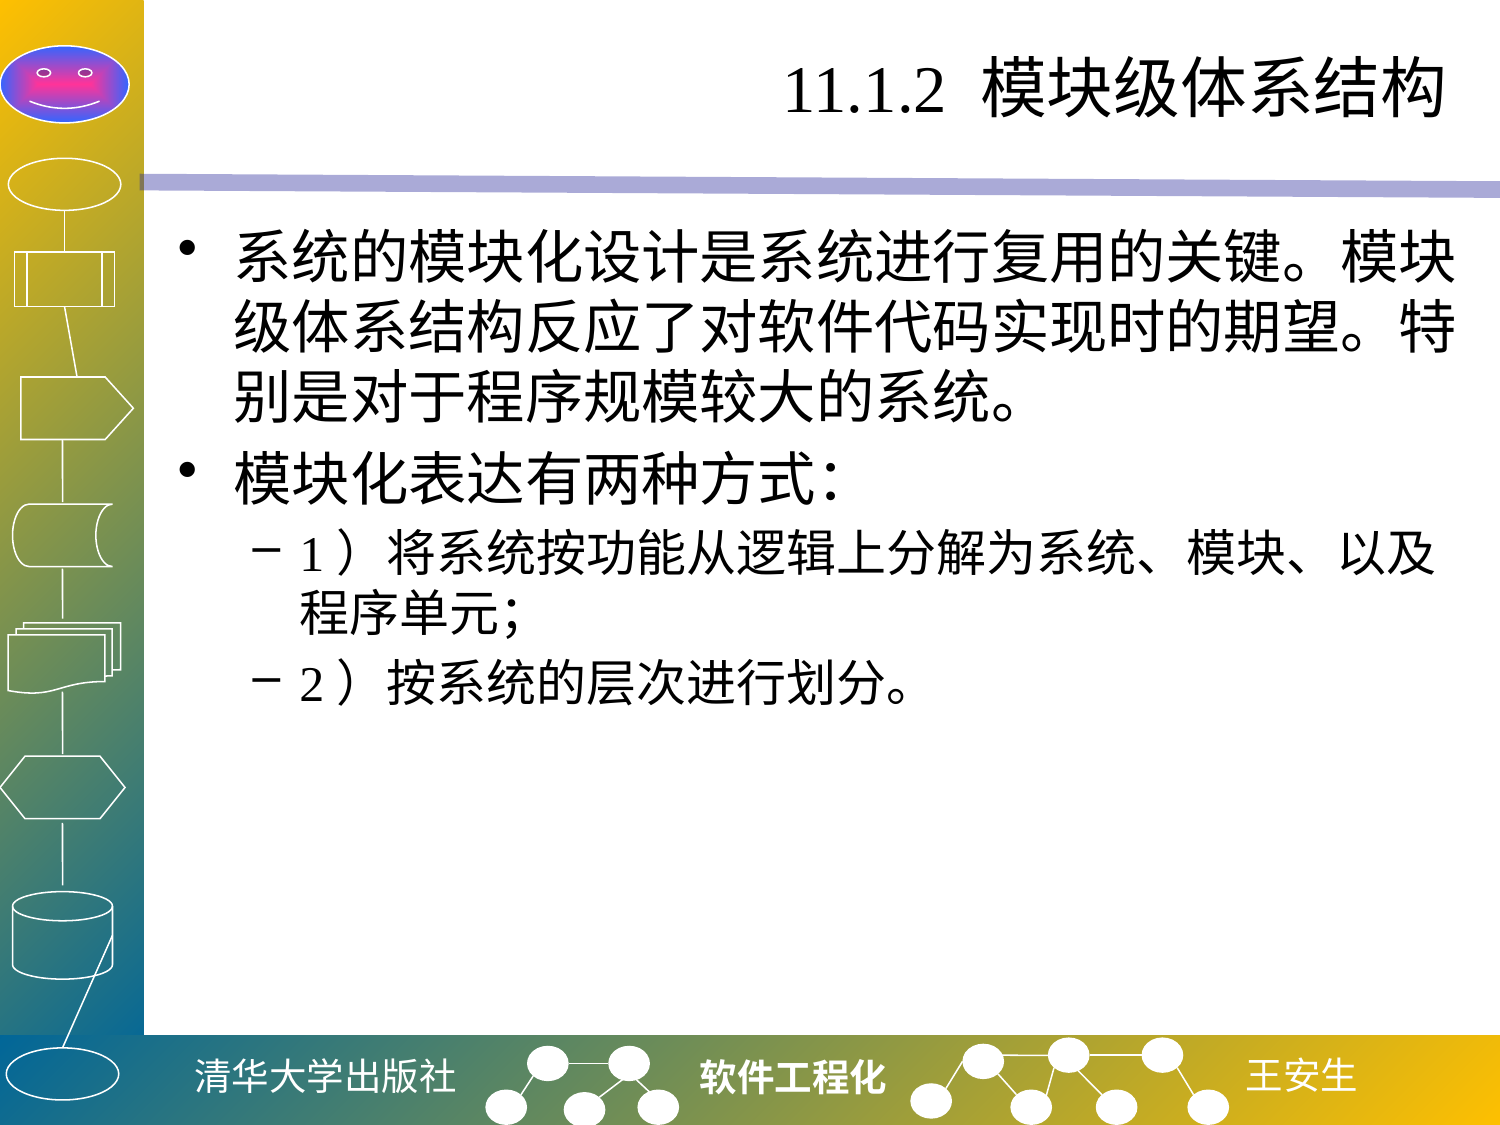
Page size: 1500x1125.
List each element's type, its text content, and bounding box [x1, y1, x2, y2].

title 11.1.2 模块级体系结构 [187, 24, 1463, 147]
list 系统的模块化设计是系统进行复用的关键。模块级体系结构反应了对软件代码实现时的期望。特别是对于程序规模较大的系统。 模块化表达有两种方式： 1）将系统按功能从逻辑上分解为系统、模块、以及程序单元； 2）按系统的层次进行划分。 [162, 212, 1476, 1017]
